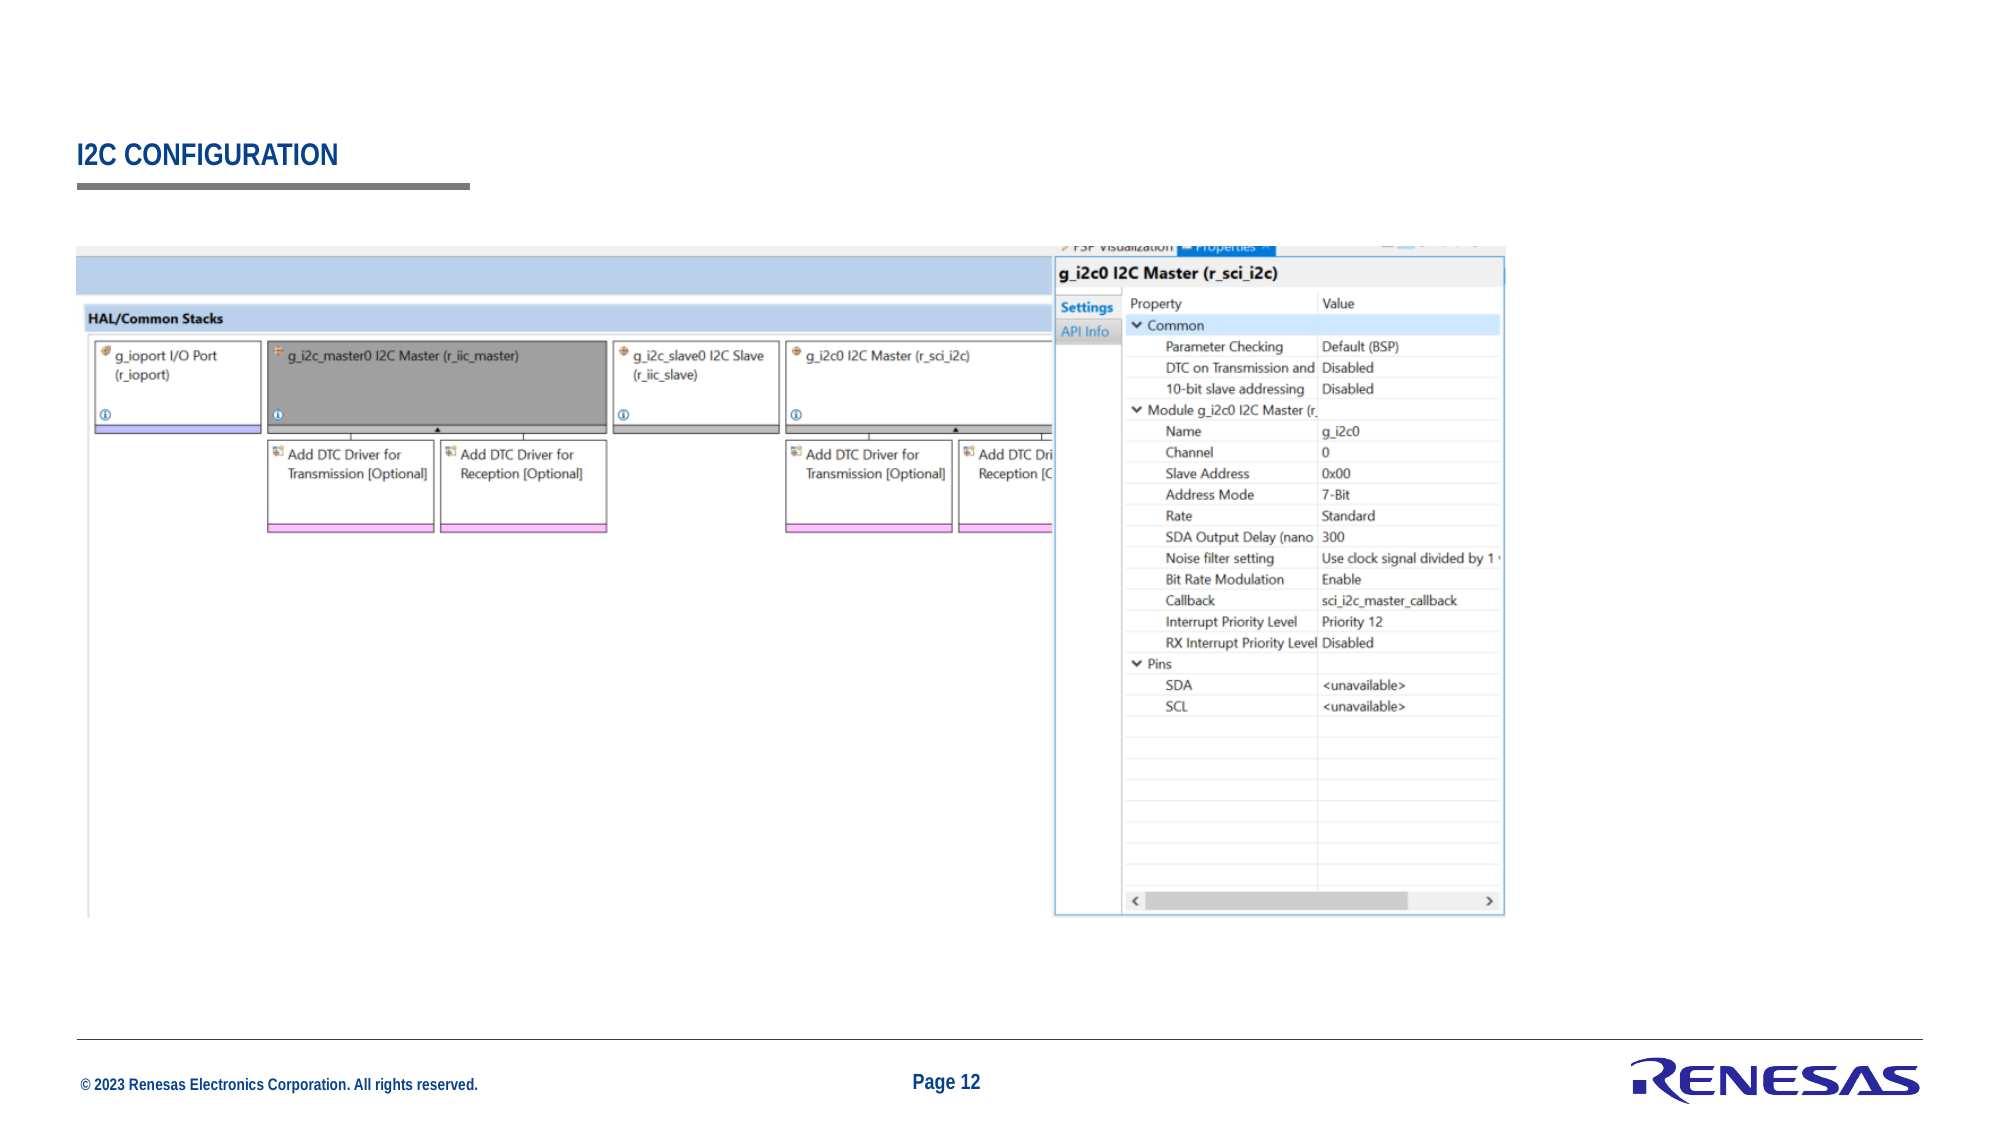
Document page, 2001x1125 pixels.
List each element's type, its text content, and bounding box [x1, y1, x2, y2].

picture [1628, 1055, 1923, 1106]
title I2C CONFIGUration [76, 97, 1920, 173]
picture [76, 245, 1507, 919]
